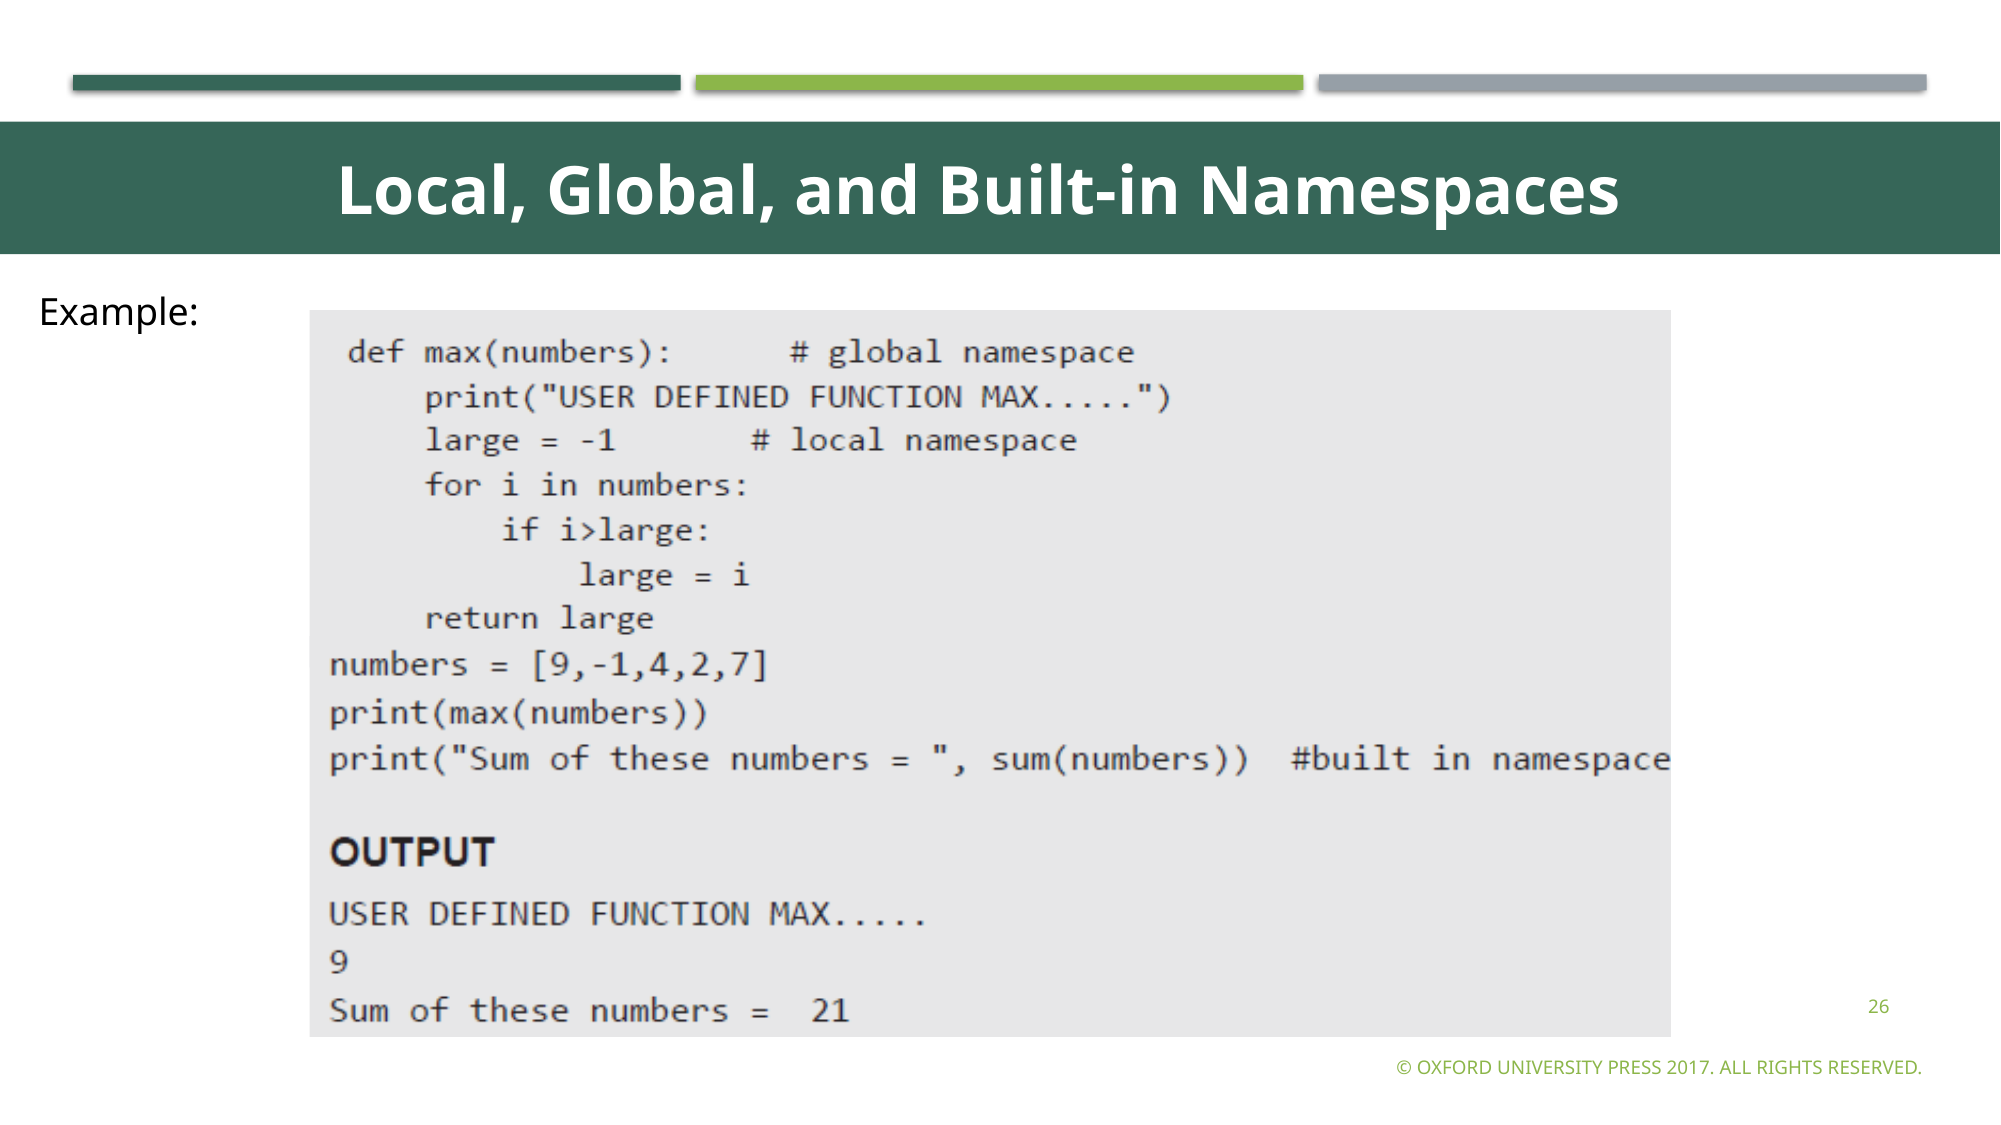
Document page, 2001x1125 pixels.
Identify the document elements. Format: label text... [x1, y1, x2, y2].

text_box Local, Global, and Built-in Namespaces [0, 120, 2000, 256]
slide_number 26 [1732, 977, 1905, 1036]
text_box © Oxford University Press 2017. All rights reserved. [1381, 1036, 1961, 1097]
picture [308, 310, 1672, 1038]
text_box Example: [23, 280, 273, 341]
